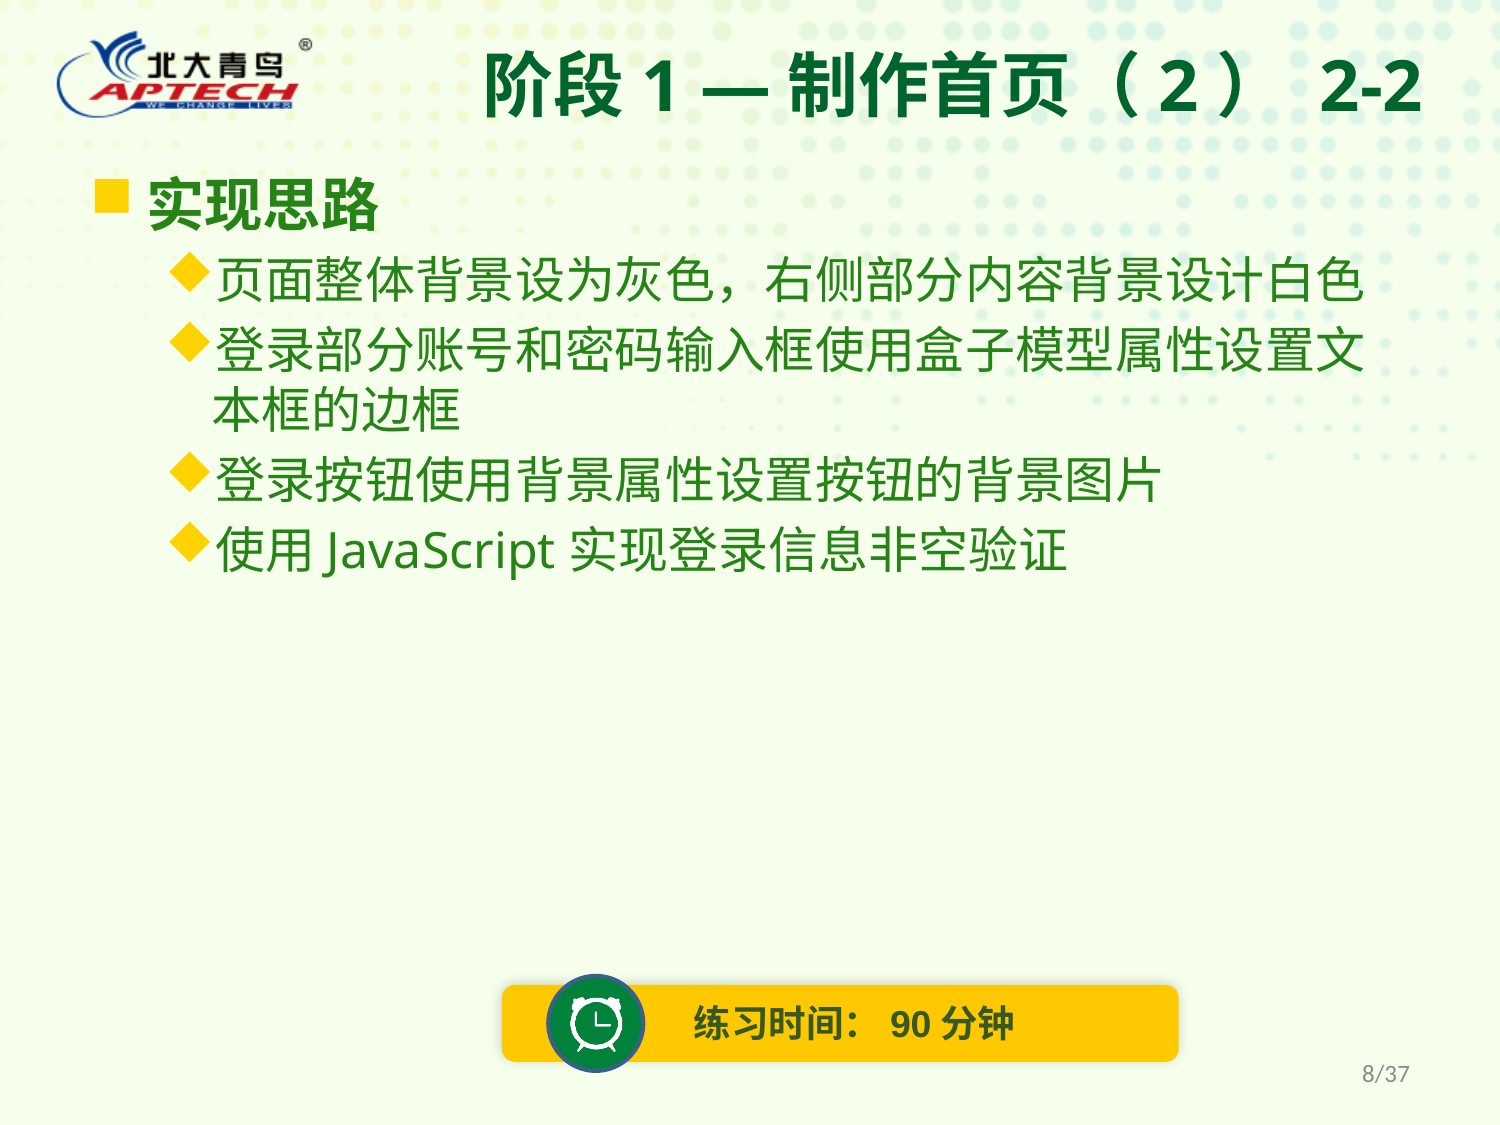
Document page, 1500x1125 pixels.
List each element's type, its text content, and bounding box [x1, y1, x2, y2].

title 阶段1 —制作首页（2） 2-2 [88, 30, 1439, 135]
list 实现思路 页面整体背景设为灰色，右侧部分内容背景设计白色 登录部分账号和密码输入框使用盒子模型属性设置文本框的边框 登录按钮使用背景属性设置按钮的背景图片 使用JavaScript实现登录信息非空验证 [75, 160, 1425, 1005]
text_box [501, 975, 1179, 1072]
slide_number 8/37 [1074, 1042, 1425, 1103]
picture [0, 0, 1500, 1125]
